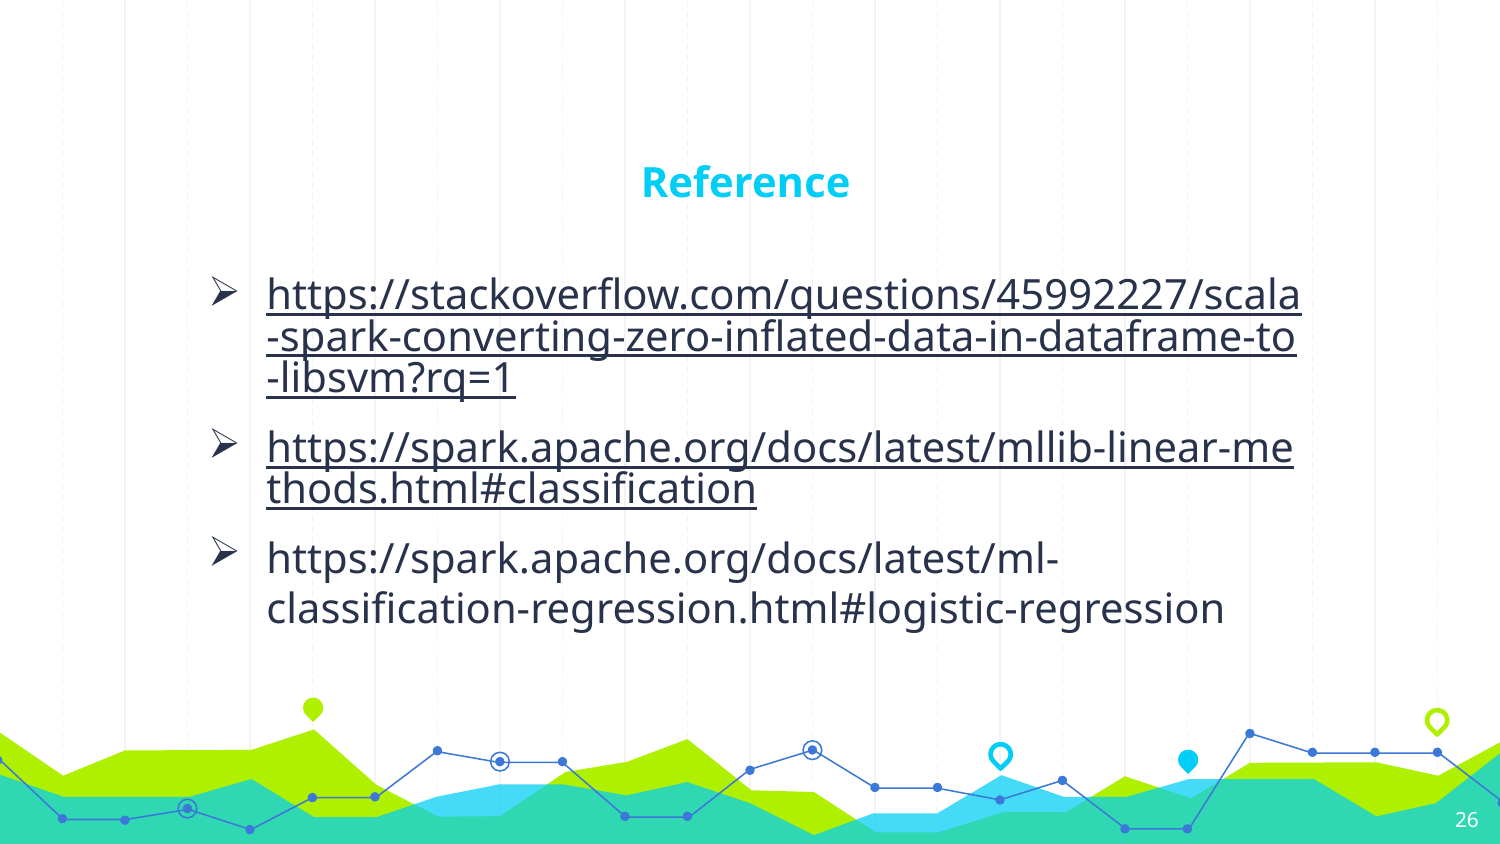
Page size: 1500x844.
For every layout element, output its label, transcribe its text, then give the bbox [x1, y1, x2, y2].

list https://stackoverflow.com/questions/45992227/scala-spark-converting-zero-inflated-data-in-dataframe-to-libsvm?rq=1 https://spark.apache.org/docs/latest/mllib-linear-methods.html#classification https://spark.apache.org/docs/latest/ml-classification-regression.html#logistic-regression [176, 252, 1325, 568]
title Reference [171, 103, 1320, 222]
slide_number 26 [1403, 791, 1494, 844]
